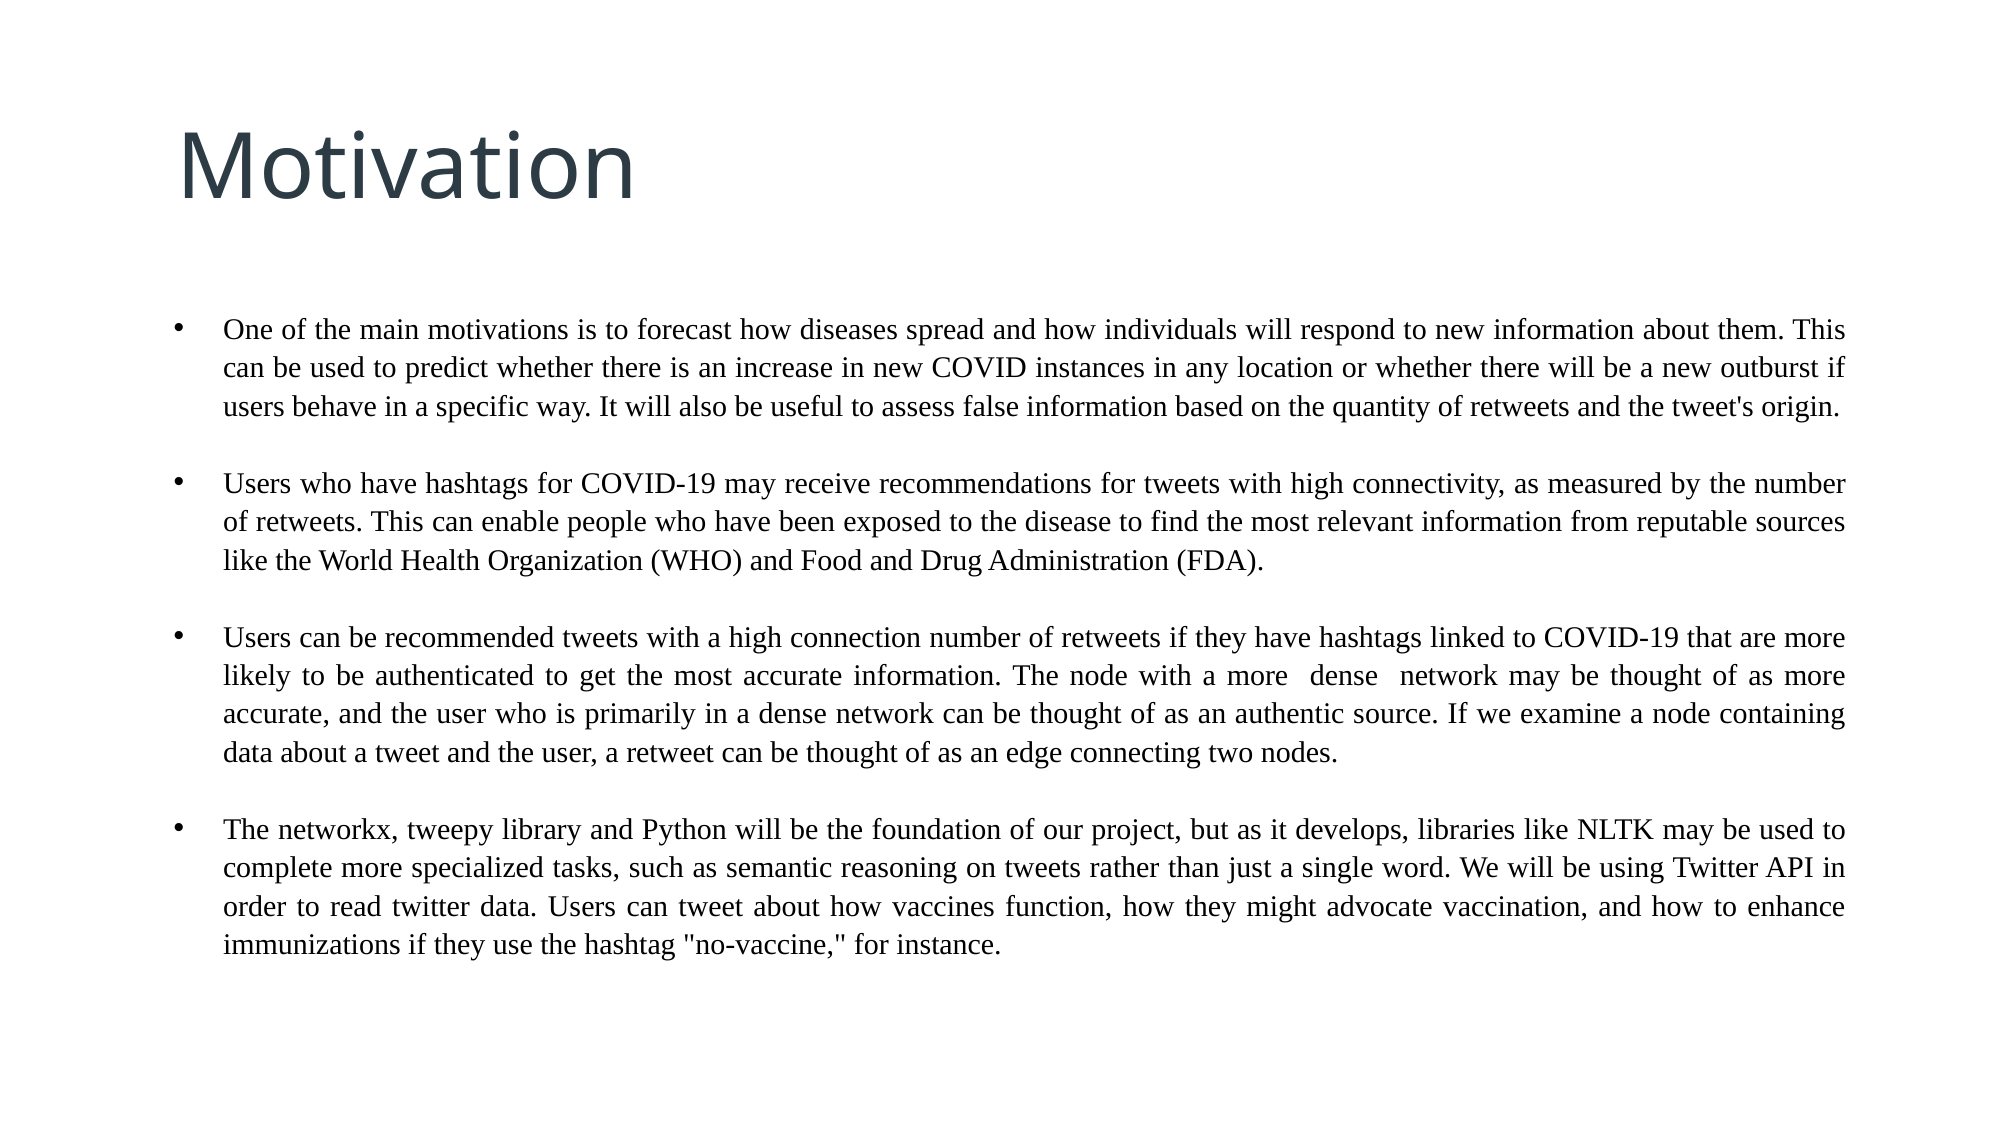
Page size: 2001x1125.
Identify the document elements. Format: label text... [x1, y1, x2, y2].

list One of the main motivations is to forecast how diseases spread and how individuals will respond to new information about them. This can be used to predict whether there is an increase in new COVID instances in any location or whether there will be a new outburst if users behave in a specific way. It will also be useful to assess false information based on the quantity of retweets and the tweet's origin. Users who have hashtags for COVID-19 may receive recommendations for tweets with high connectivity, as measured by the number of retweets. This can enable people who have been exposed to the disease to find the most relevant information from reputable sources like the World Health Organization (WHO) and Food and Drug Administration (FDA). Users can be recommended tweets with a high connection number of retweets if they have hashtags linked to COVID-19 that are more likely to be authenticated to get the most accurate information. The node with a more dense network may be thought of as more accurate, and the user who is primarily in a dense network can be thought of as an authentic source. If we examine a node containing data about a tweet and the user, a retweet can be thought of as an edge connecting two nodes. The networkx, tweepy library and Python will be the foundation of our project, but as it develops, libraries like NLTK may be used to complete more specialized tasks, such as semantic reasoning on tweets rather than just a single word. We will be using Twitter API in order to read twitter data. Users can tweet about how vaccines function, how they might advocate vaccination, and how to enhance immunizations if they use the hashtag "no-vaccine," for instance. [137, 299, 1863, 1014]
title Motivation [137, 59, 1863, 278]
